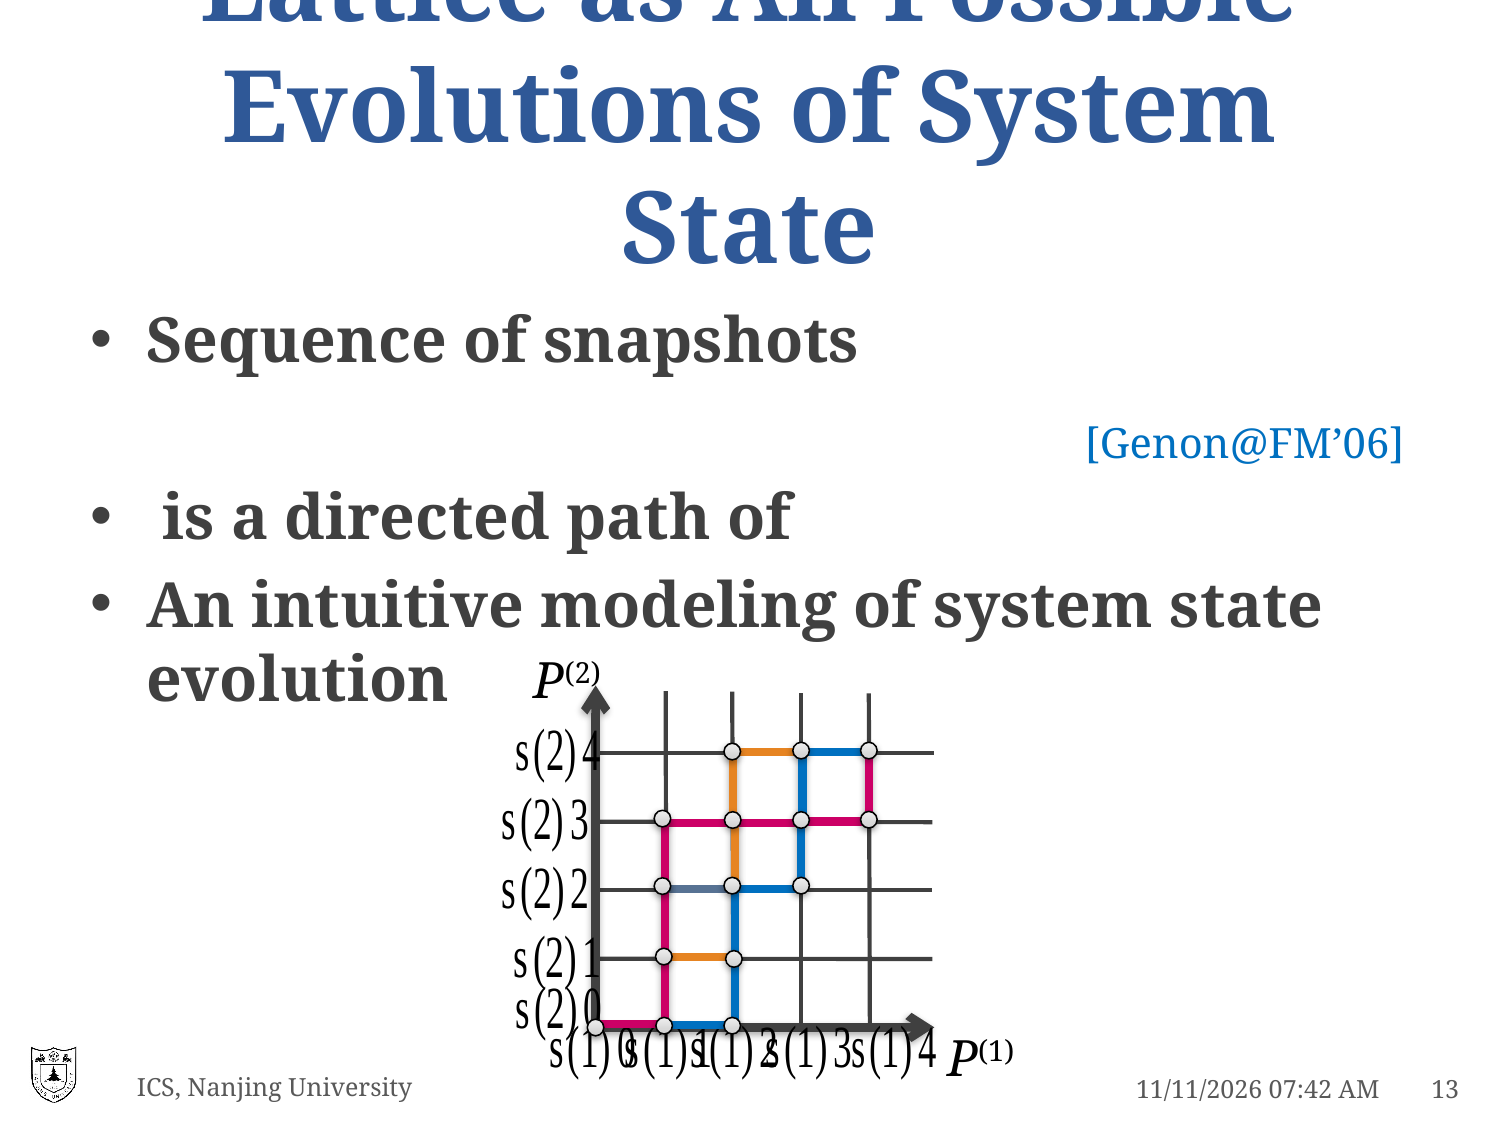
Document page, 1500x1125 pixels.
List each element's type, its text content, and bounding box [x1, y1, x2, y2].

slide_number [1045, 1061, 1388, 1121]
slide_number 13 [1426, 1061, 1495, 1121]
text_box [653, 877, 659, 889]
text_box [653, 810, 660, 820]
text_box P(1) [932, 1019, 1034, 1094]
picture [29, 1046, 77, 1103]
text_box P(2) [515, 641, 620, 716]
text_box [Genon@FM’06] [1070, 408, 1420, 474]
text_box [807, 879, 811, 889]
title Lattice as All Possible Evolutions of System State [75, 54, 1425, 291]
text_box [654, 948, 659, 957]
text_box [586, 1019, 601, 1037]
footer ICS, Nanjing University [129, 1058, 798, 1119]
